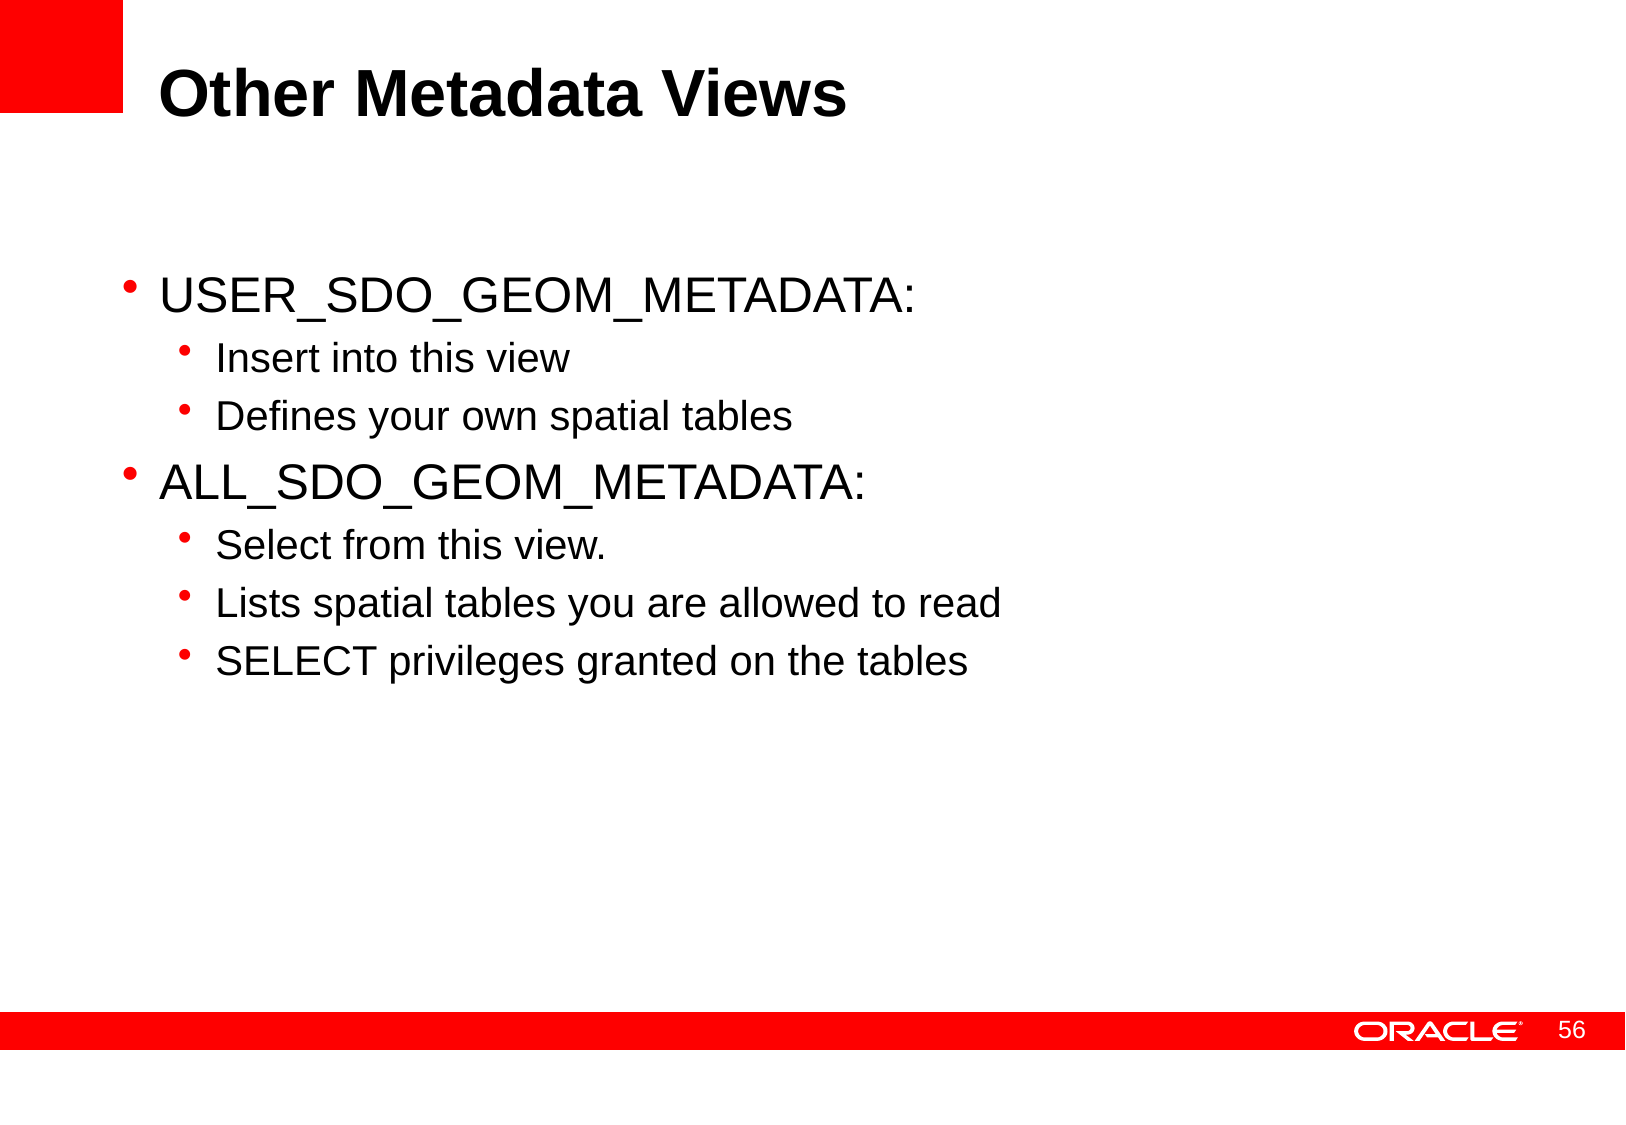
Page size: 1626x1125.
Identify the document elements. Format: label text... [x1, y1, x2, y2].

title Other Metadata Views [157, 49, 1506, 205]
picture [0, 1012, 1625, 1050]
picture [0, 0, 123, 113]
list USER_SDO_GEOM_METADATA: Insert into this view Defines your own spatial tables ALL_SDO_GEOM_METADATA: Select from this view. Lists spatial tables you are allowed to read SELECT privileges granted on the tables [121, 262, 1462, 976]
